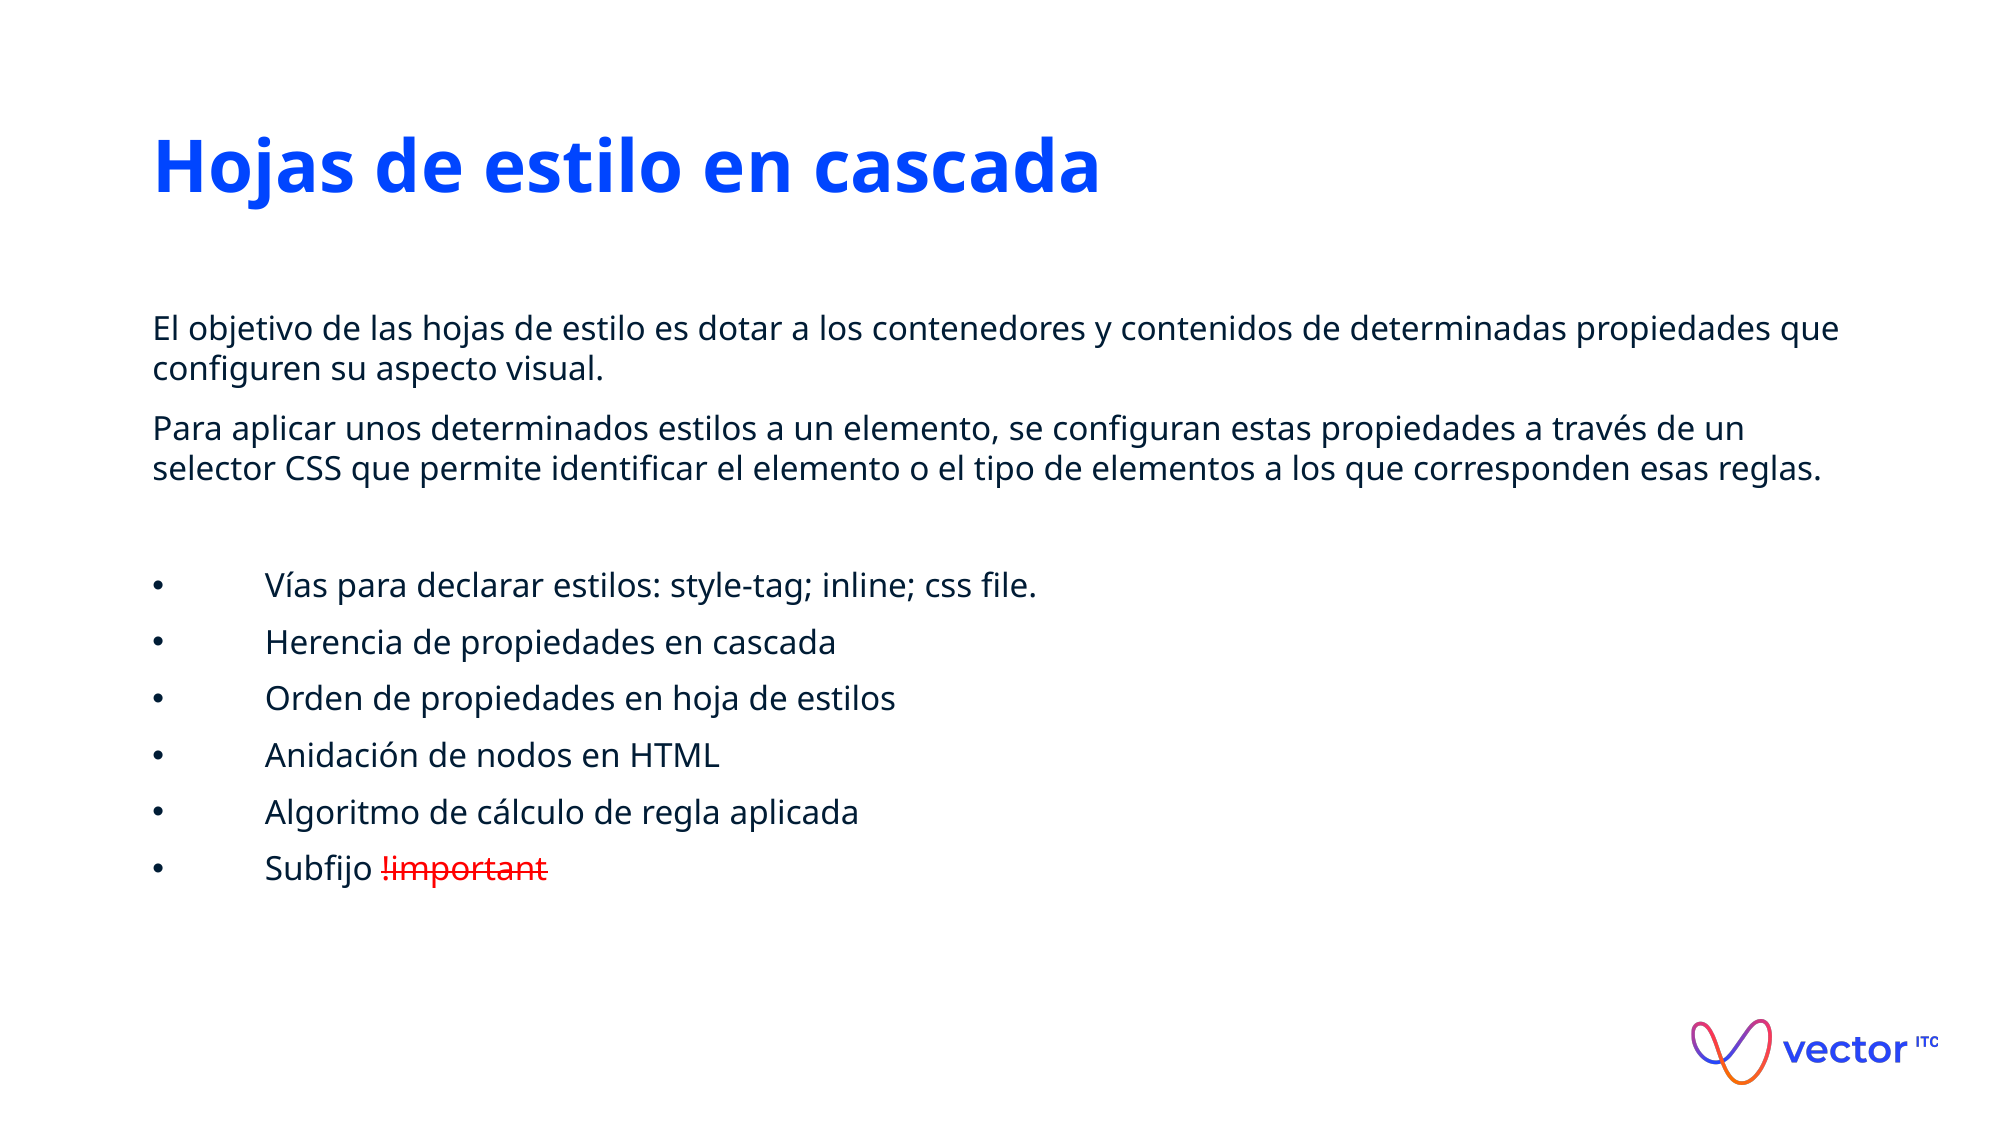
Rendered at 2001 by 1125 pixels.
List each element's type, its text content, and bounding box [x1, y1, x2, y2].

title Hojas de estilo en cascada [137, 59, 1863, 278]
list El objetivo de las hojas de estilo es dotar a los contenedores y contenidos de determinadas propiedades que configuren su aspecto visual. Para aplicar unos determinados estilos a un elemento, se configuran estas propiedades a través de un selector CSS que permite identificar el elemento o el tipo de elementos a los que corresponden esas reglas. Vías para declarar estilos: style-tag; inline; css file. Herencia de propiedades en cascada Orden de propiedades en hoja de estilos Anidación de nodos en HTML Algoritmo de cálculo de regla aplicada Subfijo !important [137, 299, 1863, 1014]
